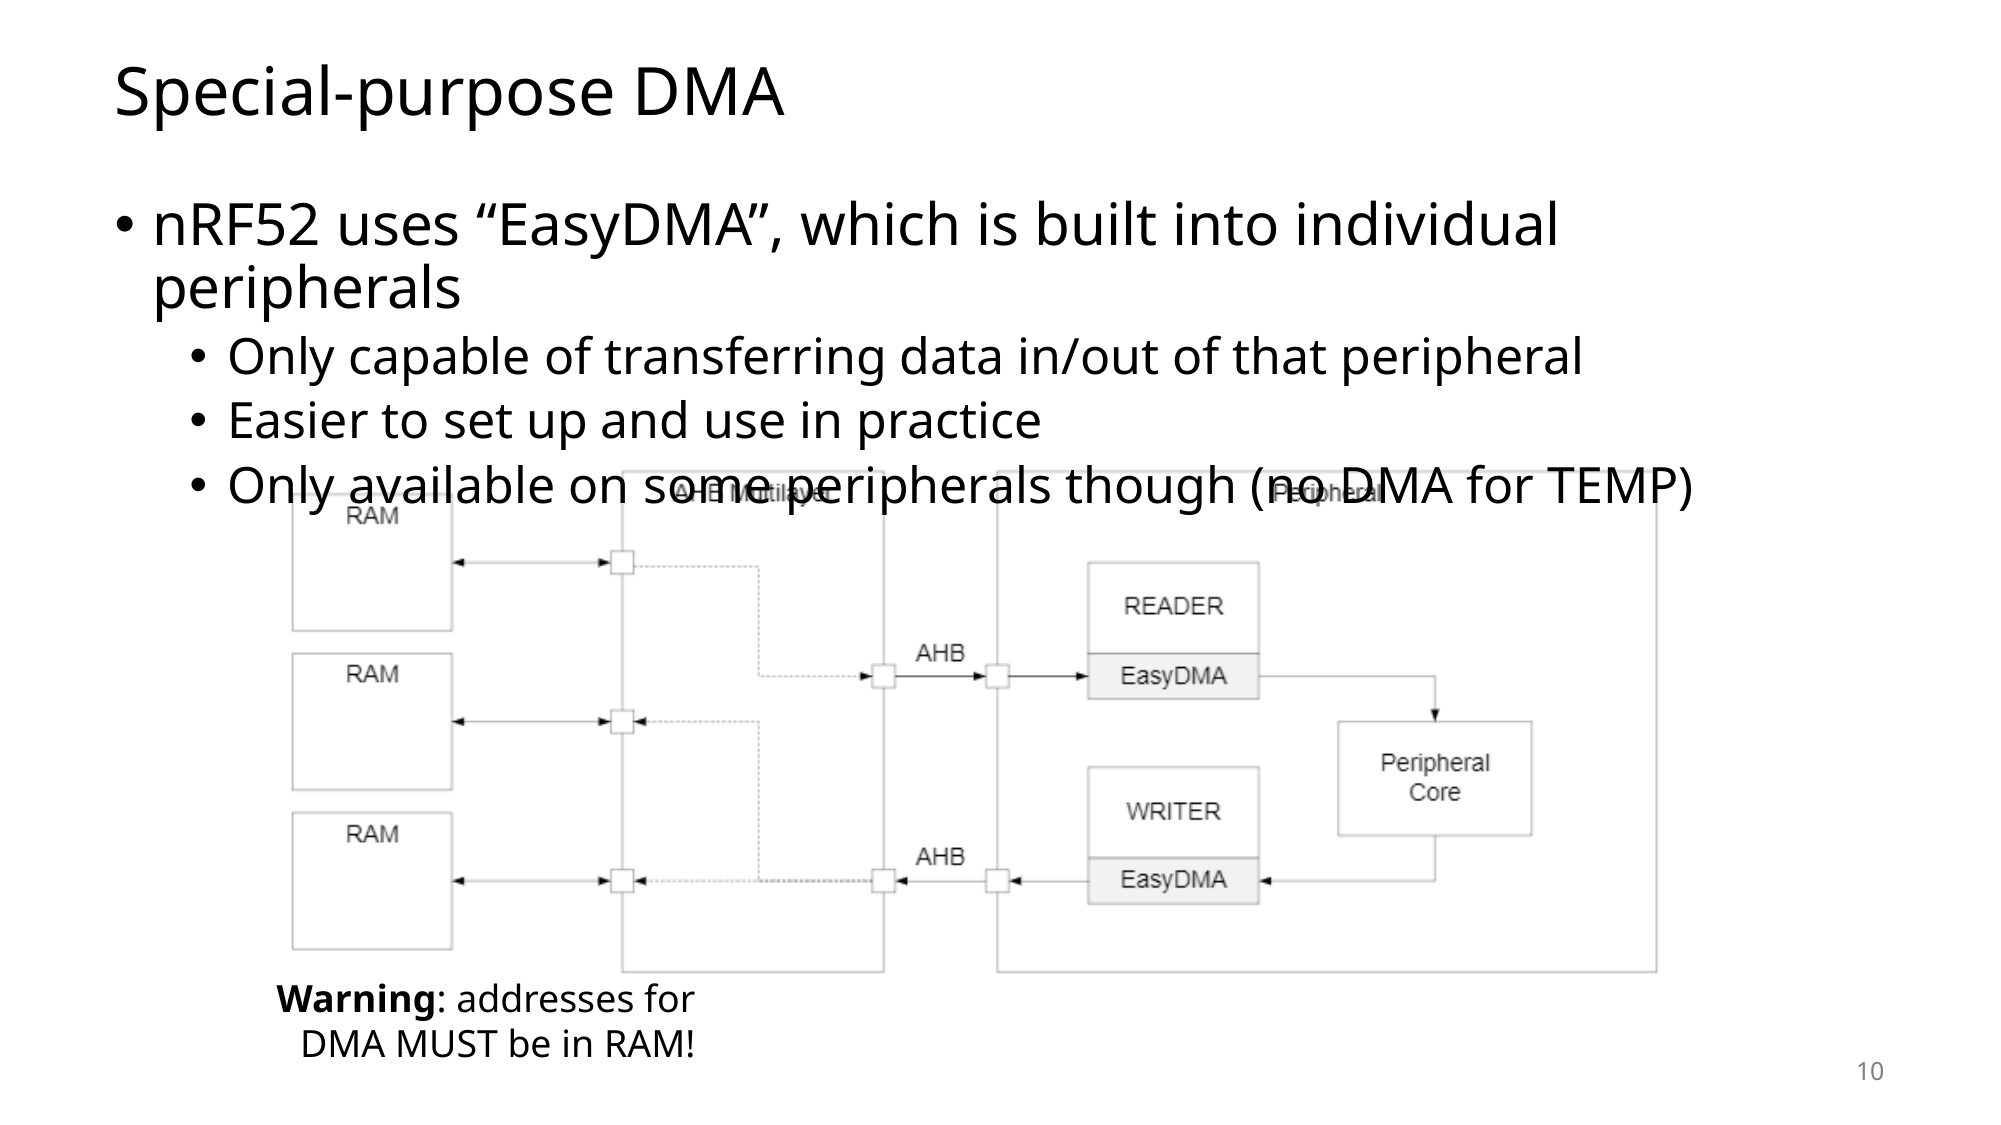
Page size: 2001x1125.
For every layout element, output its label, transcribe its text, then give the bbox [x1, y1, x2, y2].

slide_number 10 [1749, 1042, 1900, 1103]
list nRF52 uses “EasyDMA”, which is built into individual peripherals Only capable of transferring data in/out of that peripheral Easier to set up and use in practice Only available on some peripherals though (no DMA for TEMP) [99, 187, 1900, 1013]
picture [266, 446, 1675, 996]
title Special-purpose DMA [99, 37, 1900, 150]
text_box Warning: addresses for DMA MUST be in RAM! [168, 967, 711, 1073]
